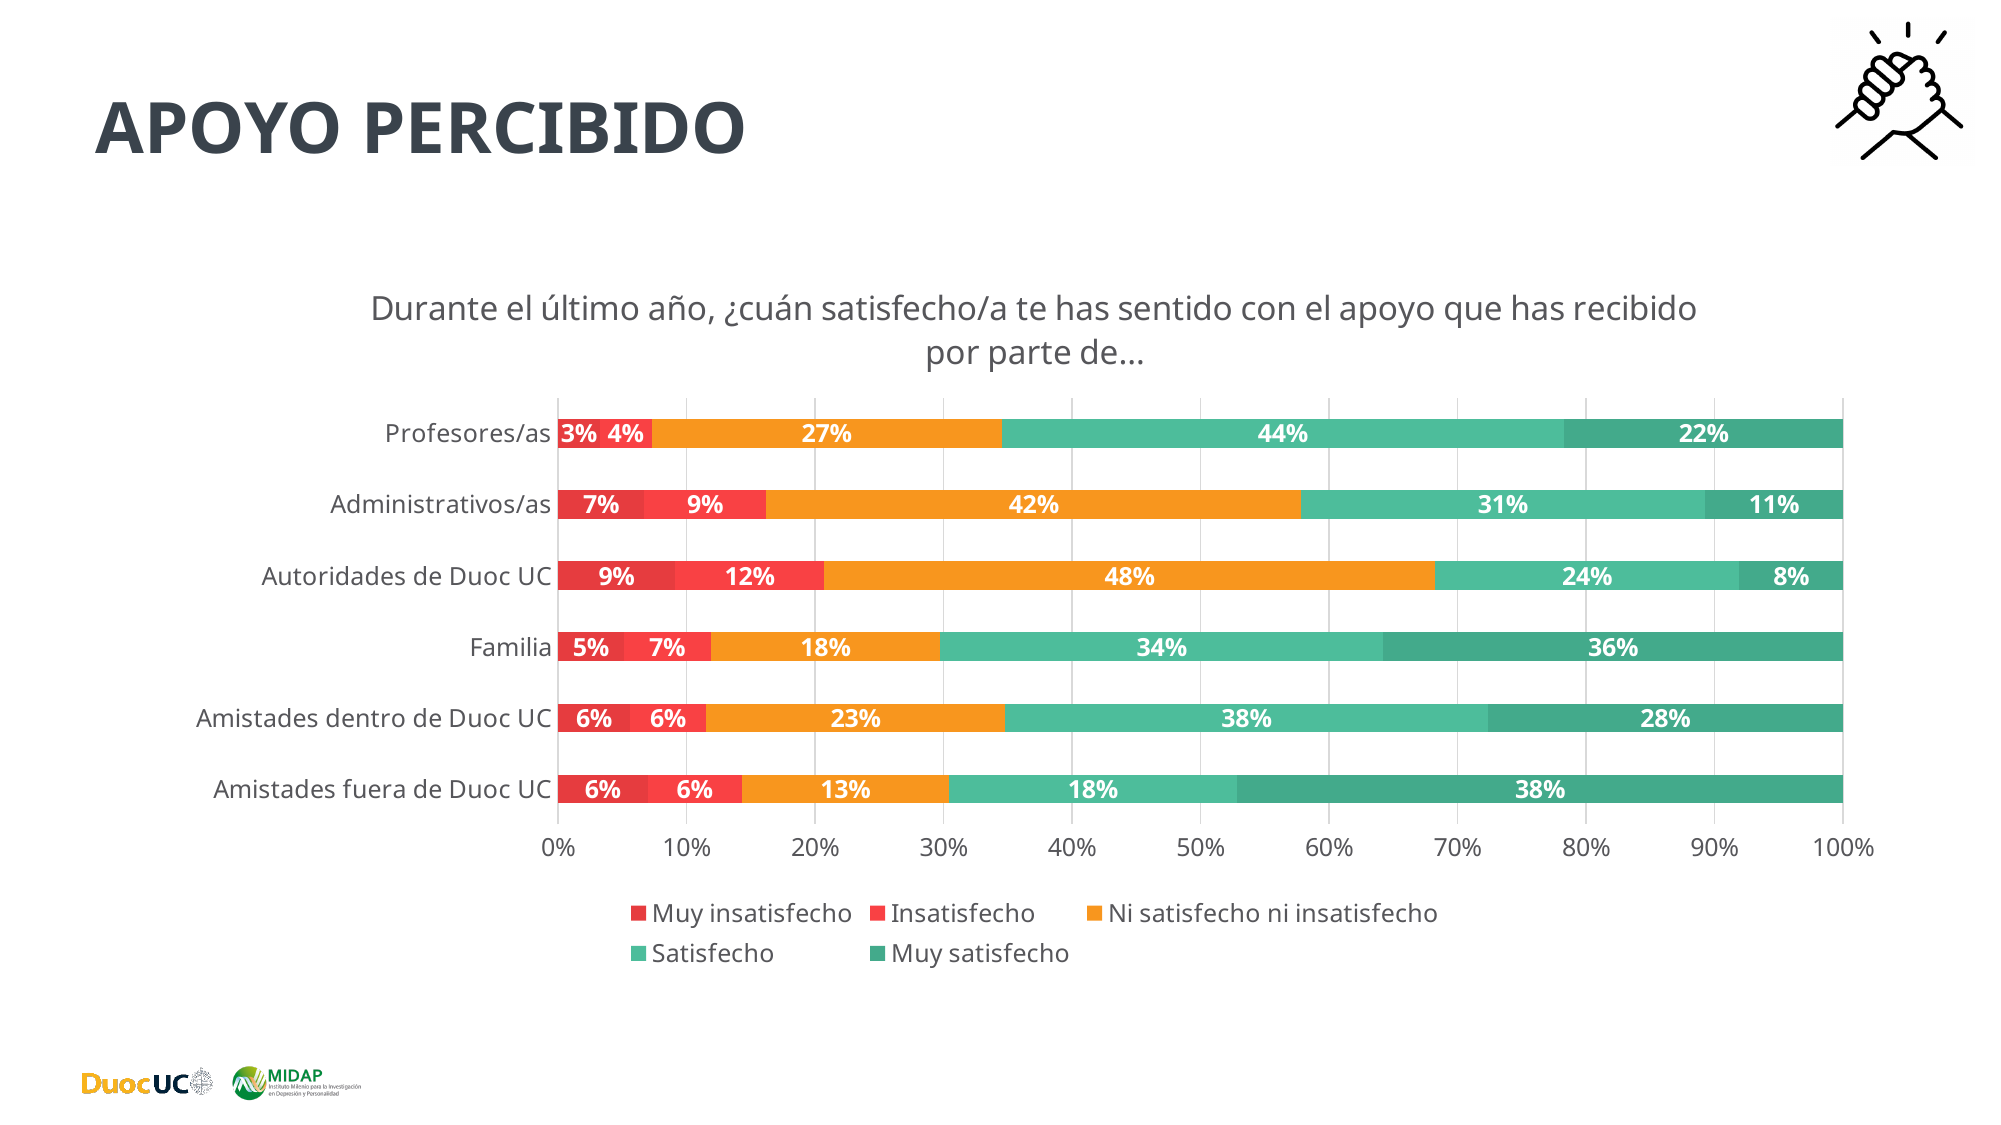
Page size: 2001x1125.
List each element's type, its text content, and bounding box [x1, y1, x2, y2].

title Apoyo percibido [80, 59, 1990, 202]
chart [160, 253, 1910, 977]
picture [1830, 17, 1975, 166]
picture [80, 1051, 392, 1115]
